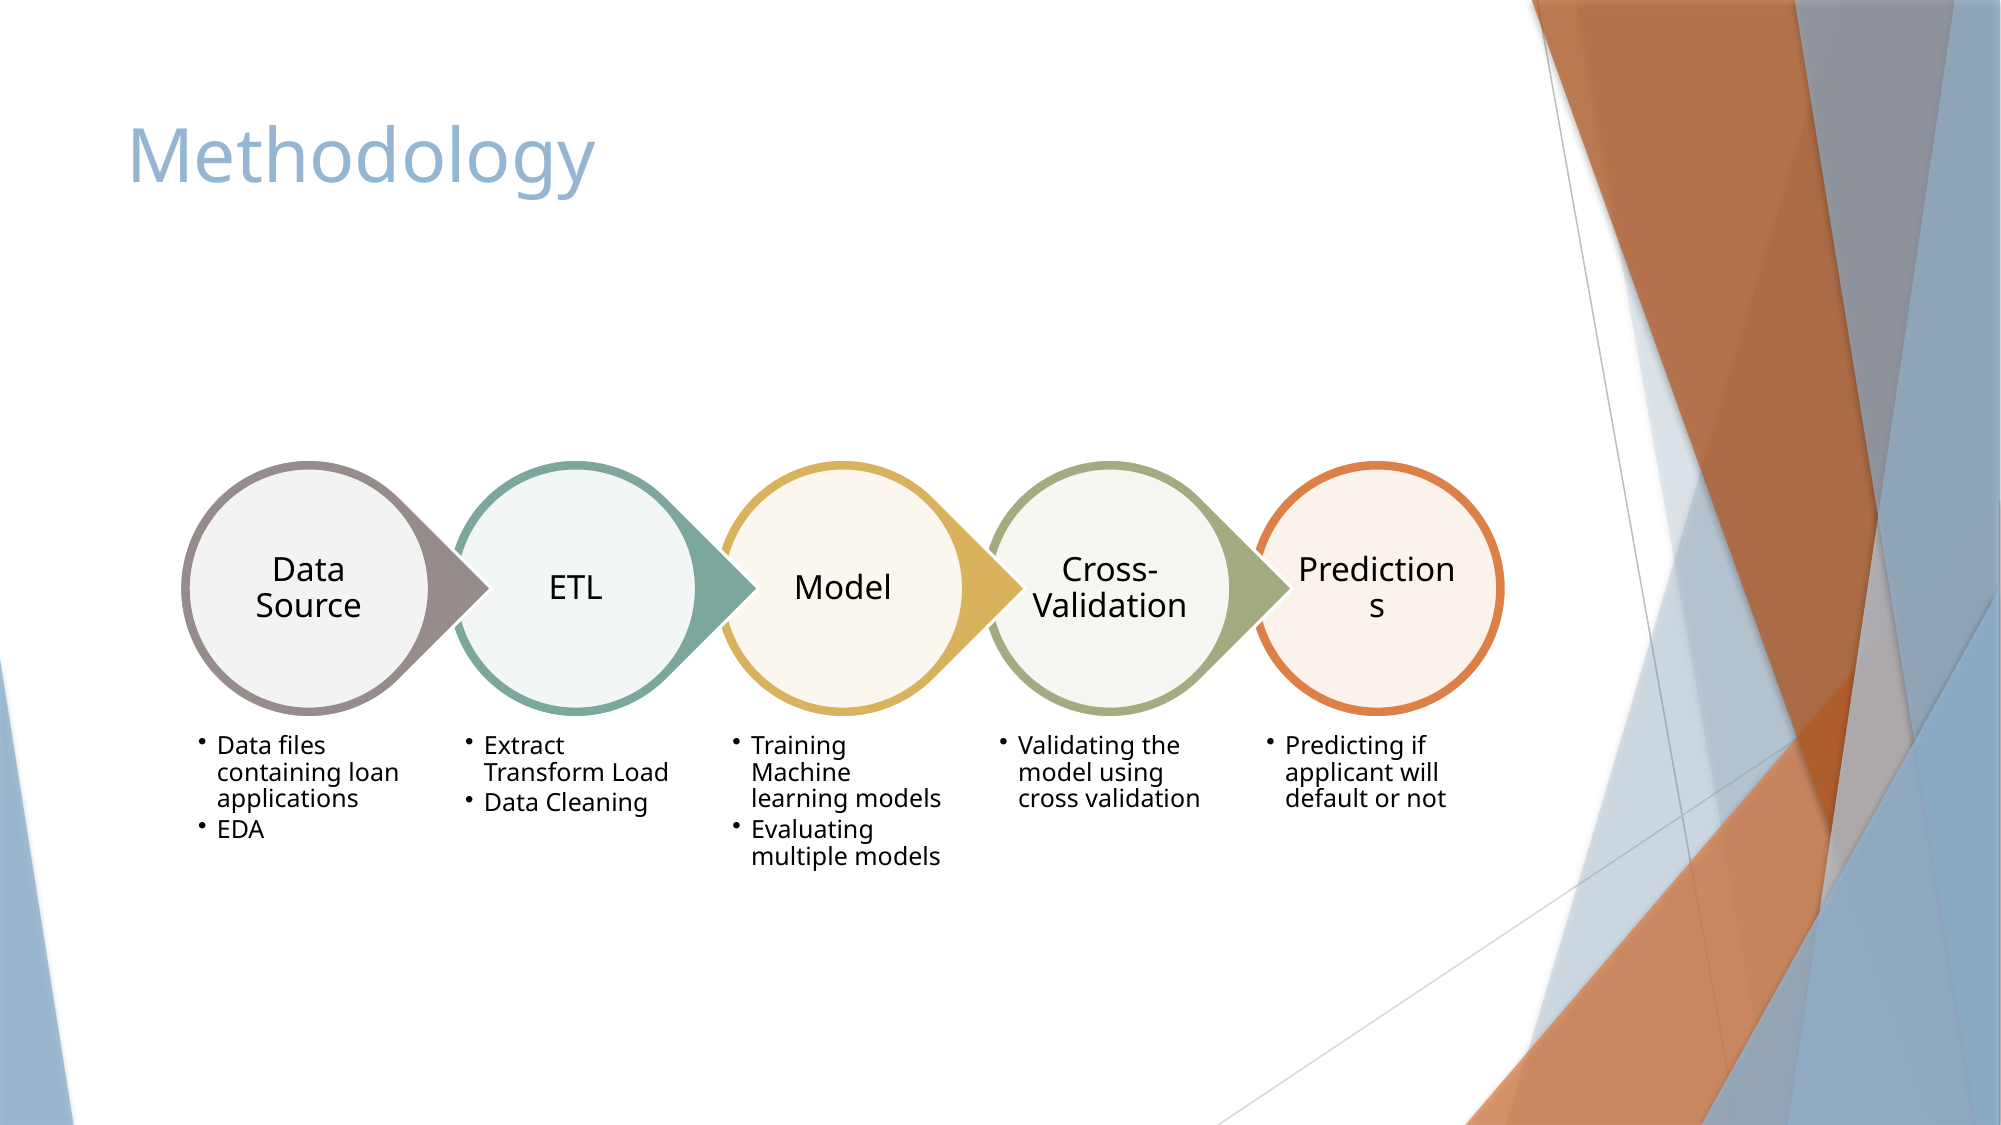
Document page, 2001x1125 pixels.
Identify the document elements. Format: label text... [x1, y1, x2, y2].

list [110, 316, 1522, 954]
title Methodology [111, 99, 1522, 316]
